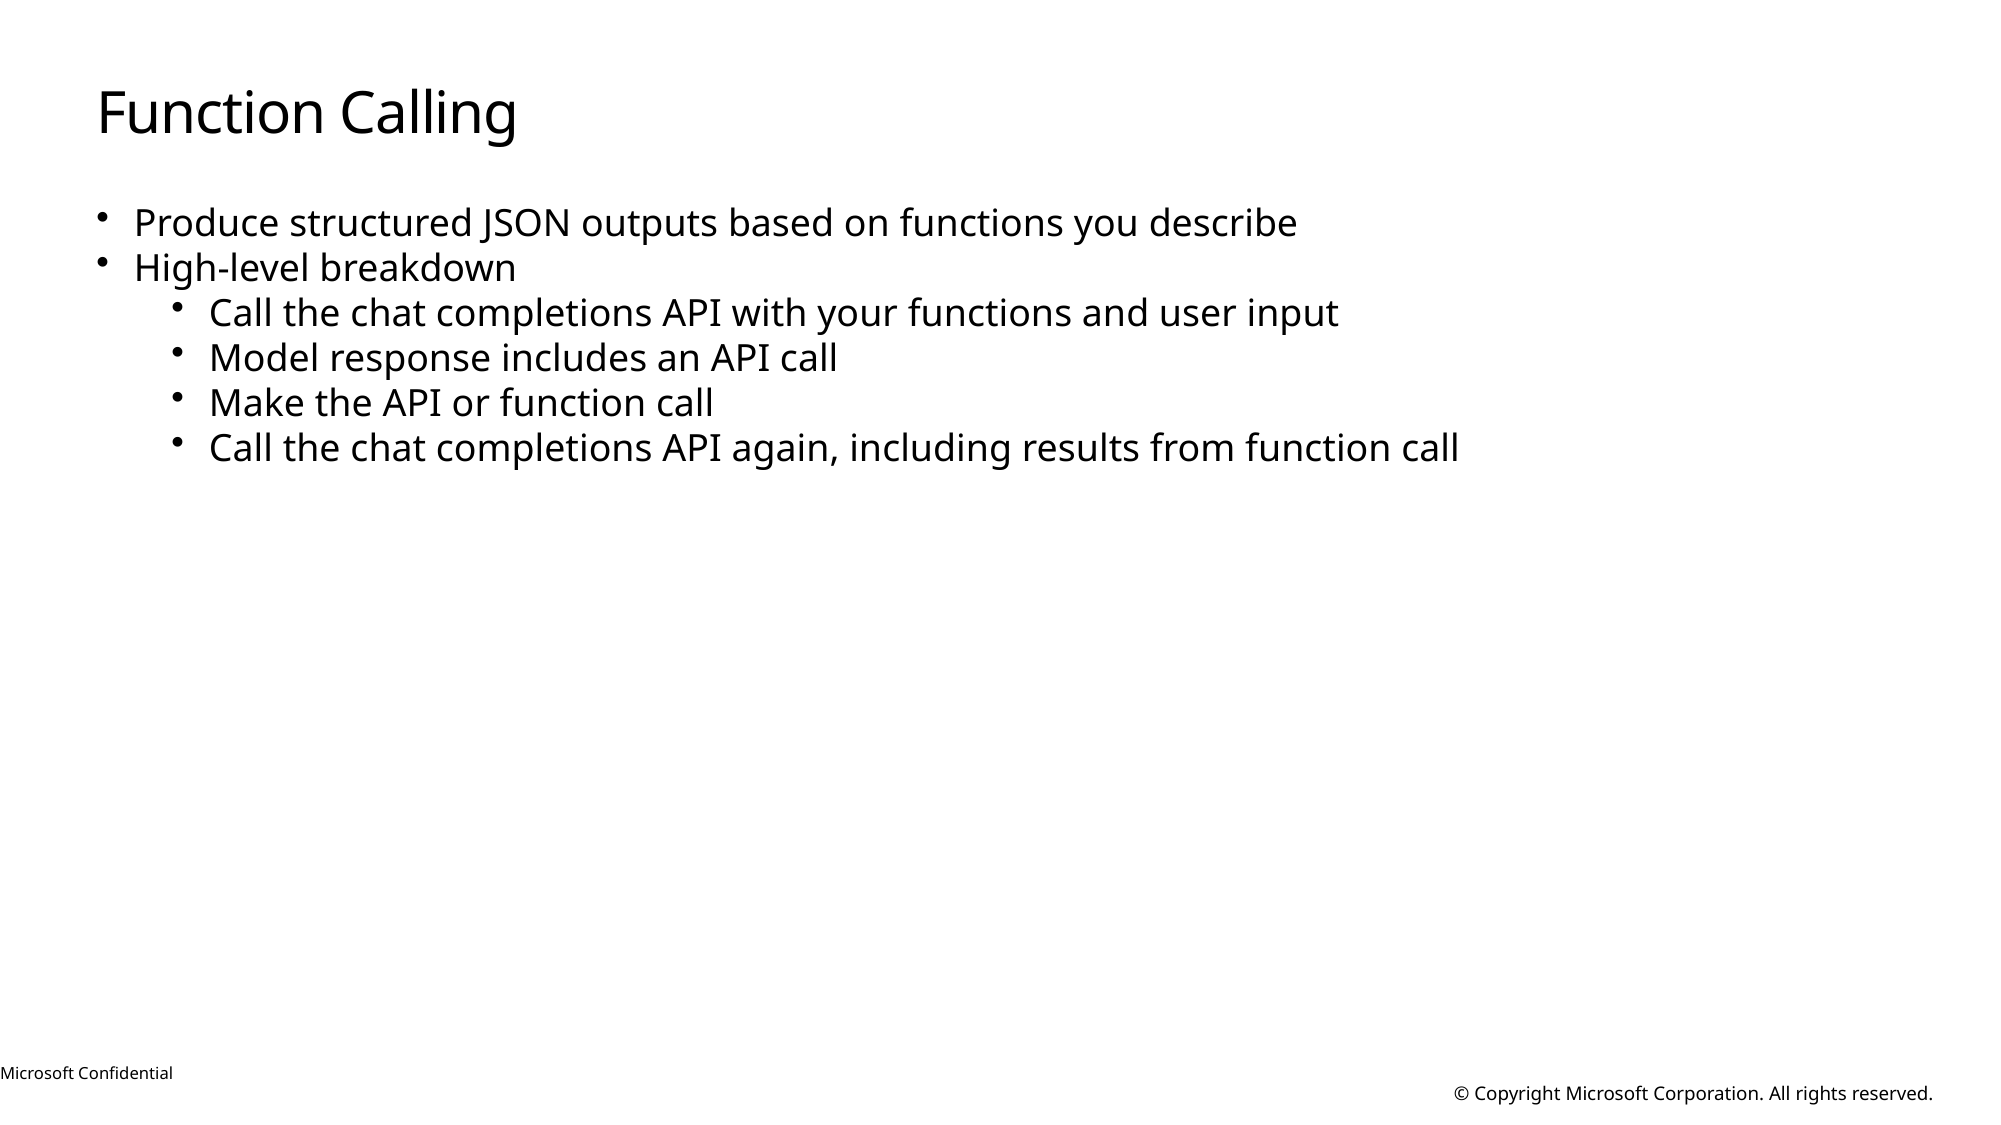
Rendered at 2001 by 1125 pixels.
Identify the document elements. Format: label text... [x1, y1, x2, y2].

title Function Calling [96, 75, 1904, 146]
text_box Produce structured JSON outputs based on functions you describe High-level breakdown Call the chat completions API with your functions and user input Model response includes an API call Make the API or function call Call the chat completions API again, including results from function call [96, 198, 1897, 469]
footer Microsoft Confidential [0, 1062, 675, 1083]
